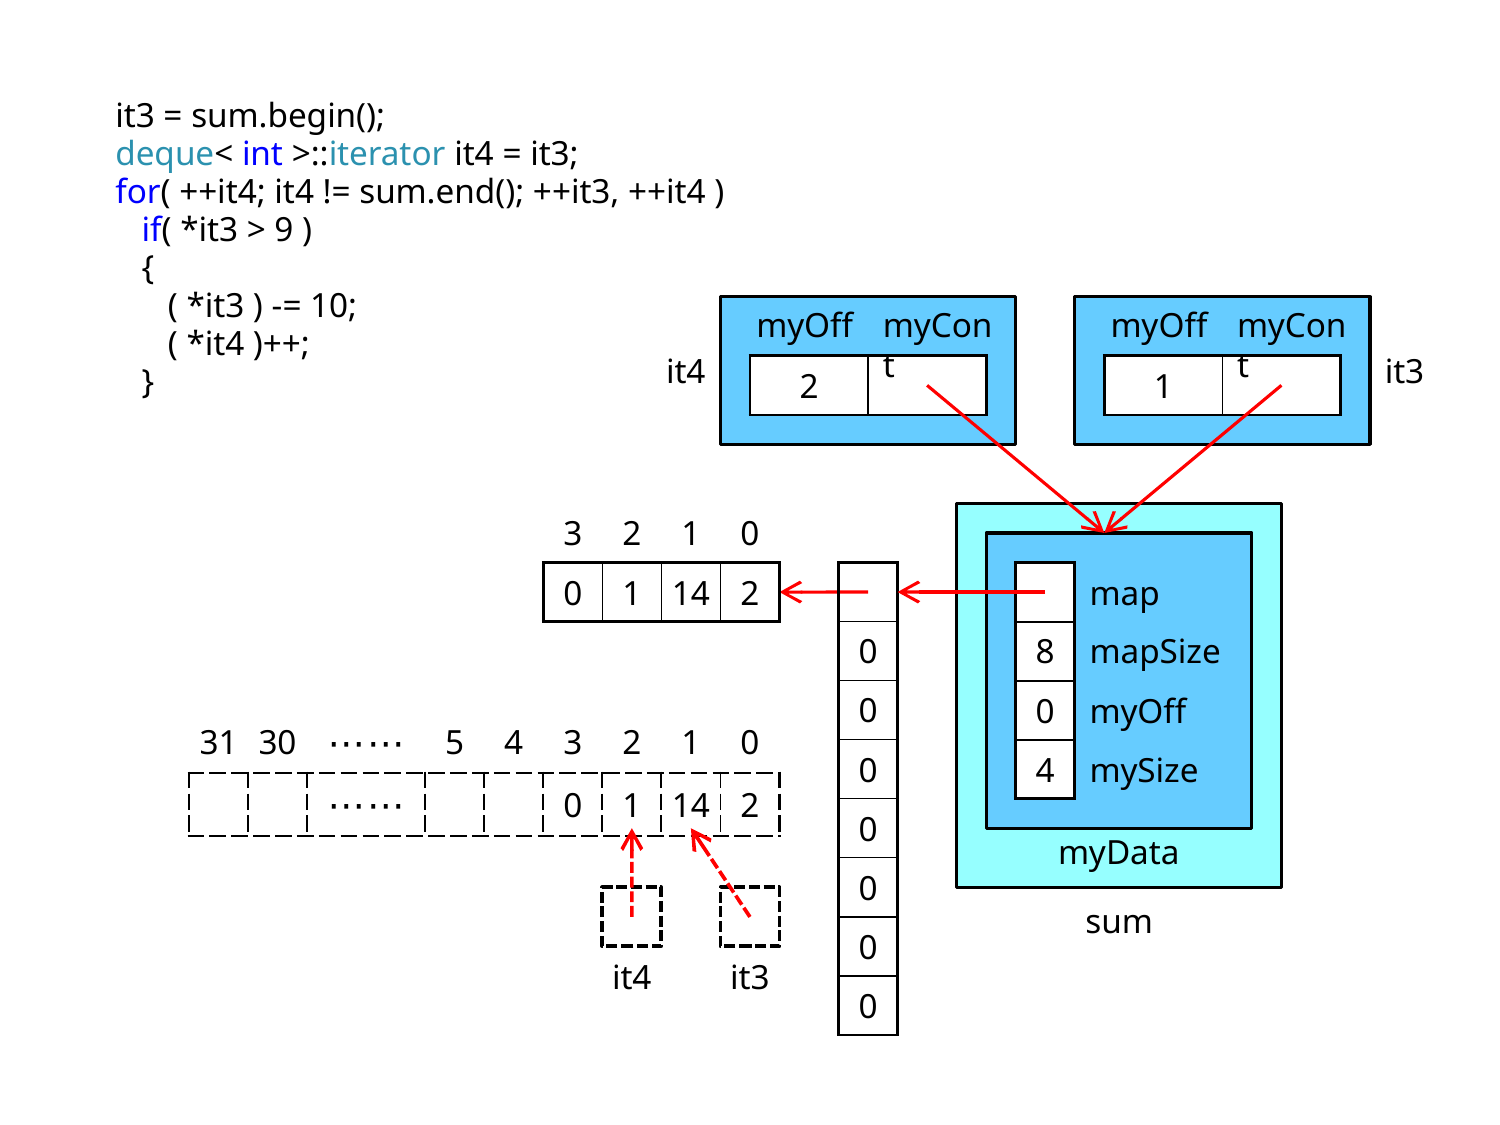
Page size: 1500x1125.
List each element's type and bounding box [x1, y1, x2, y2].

table_cell [840, 858, 896, 916]
table_header [869, 357, 985, 414]
table_cell [840, 918, 896, 975]
table_cell [1017, 623, 1073, 680]
table_cell [1017, 682, 1073, 739]
table_header [1223, 357, 1339, 414]
table_cell [603, 564, 661, 620]
table_cell [721, 564, 778, 620]
table_cell [545, 564, 602, 620]
table_header [840, 564, 896, 621]
table_cell [189, 773, 779, 836]
table_header [543, 503, 779, 561]
table_cell [1076, 622, 1252, 799]
table_cell [662, 564, 720, 620]
table_cell [840, 622, 896, 680]
text_box [631, 296, 1459, 947]
table_header [189, 710, 779, 773]
table_cell [840, 740, 896, 798]
table_header [1076, 563, 1252, 622]
text_box [572, 827, 809, 1006]
table_cell [840, 977, 896, 1034]
list [100, 90, 1164, 415]
table_header [1106, 357, 1222, 414]
table_cell [1017, 741, 1073, 797]
table_header [1017, 564, 1073, 621]
text_box [781, 580, 837, 604]
table_header [751, 357, 867, 414]
table_cell [840, 799, 896, 857]
table_cell [840, 681, 896, 739]
